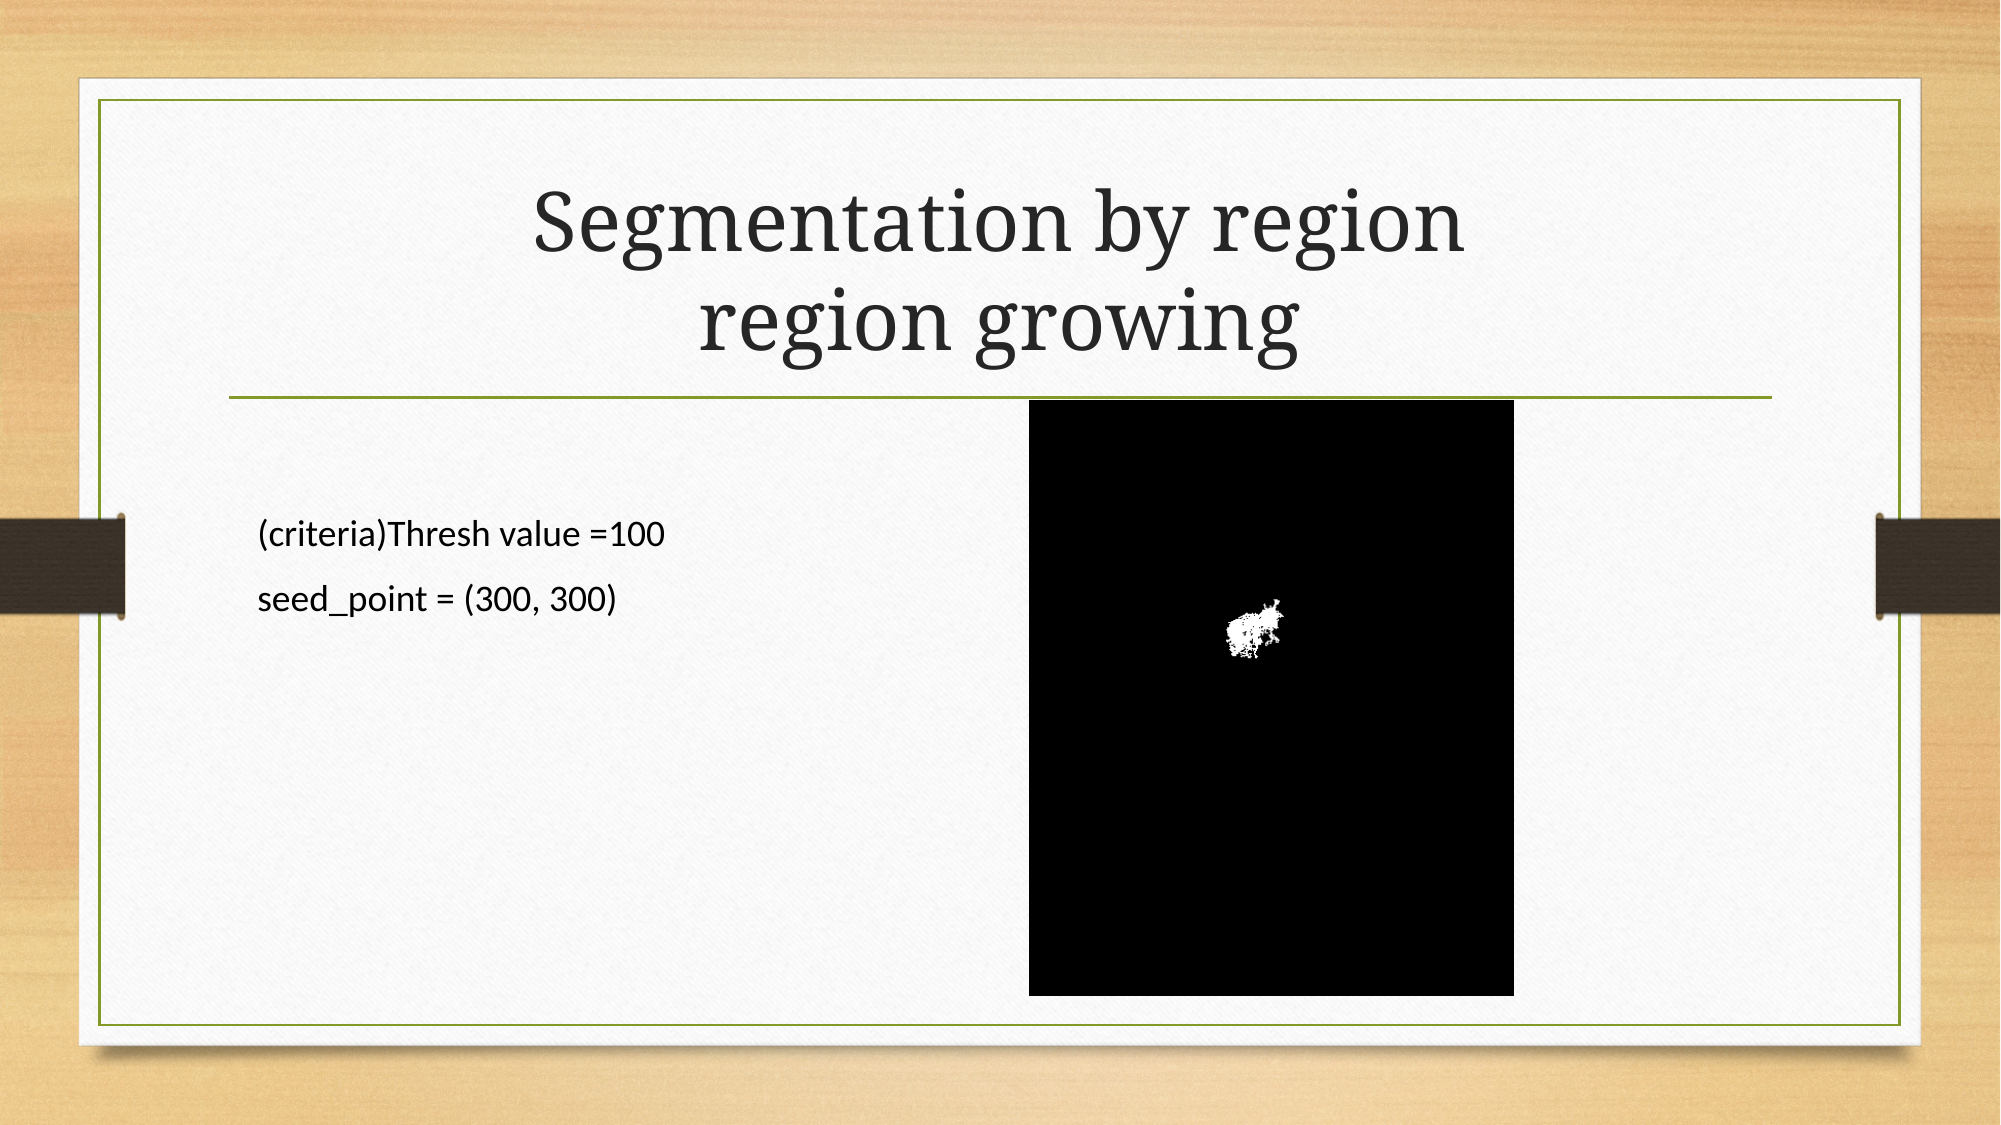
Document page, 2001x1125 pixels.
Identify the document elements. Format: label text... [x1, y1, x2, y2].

picture [0, 0, 2001, 1125]
text_box (criteria)Thresh value =100 seed_point = (300, 300) [168, 498, 705, 627]
title Segmentation by region region growing [212, 161, 1788, 375]
